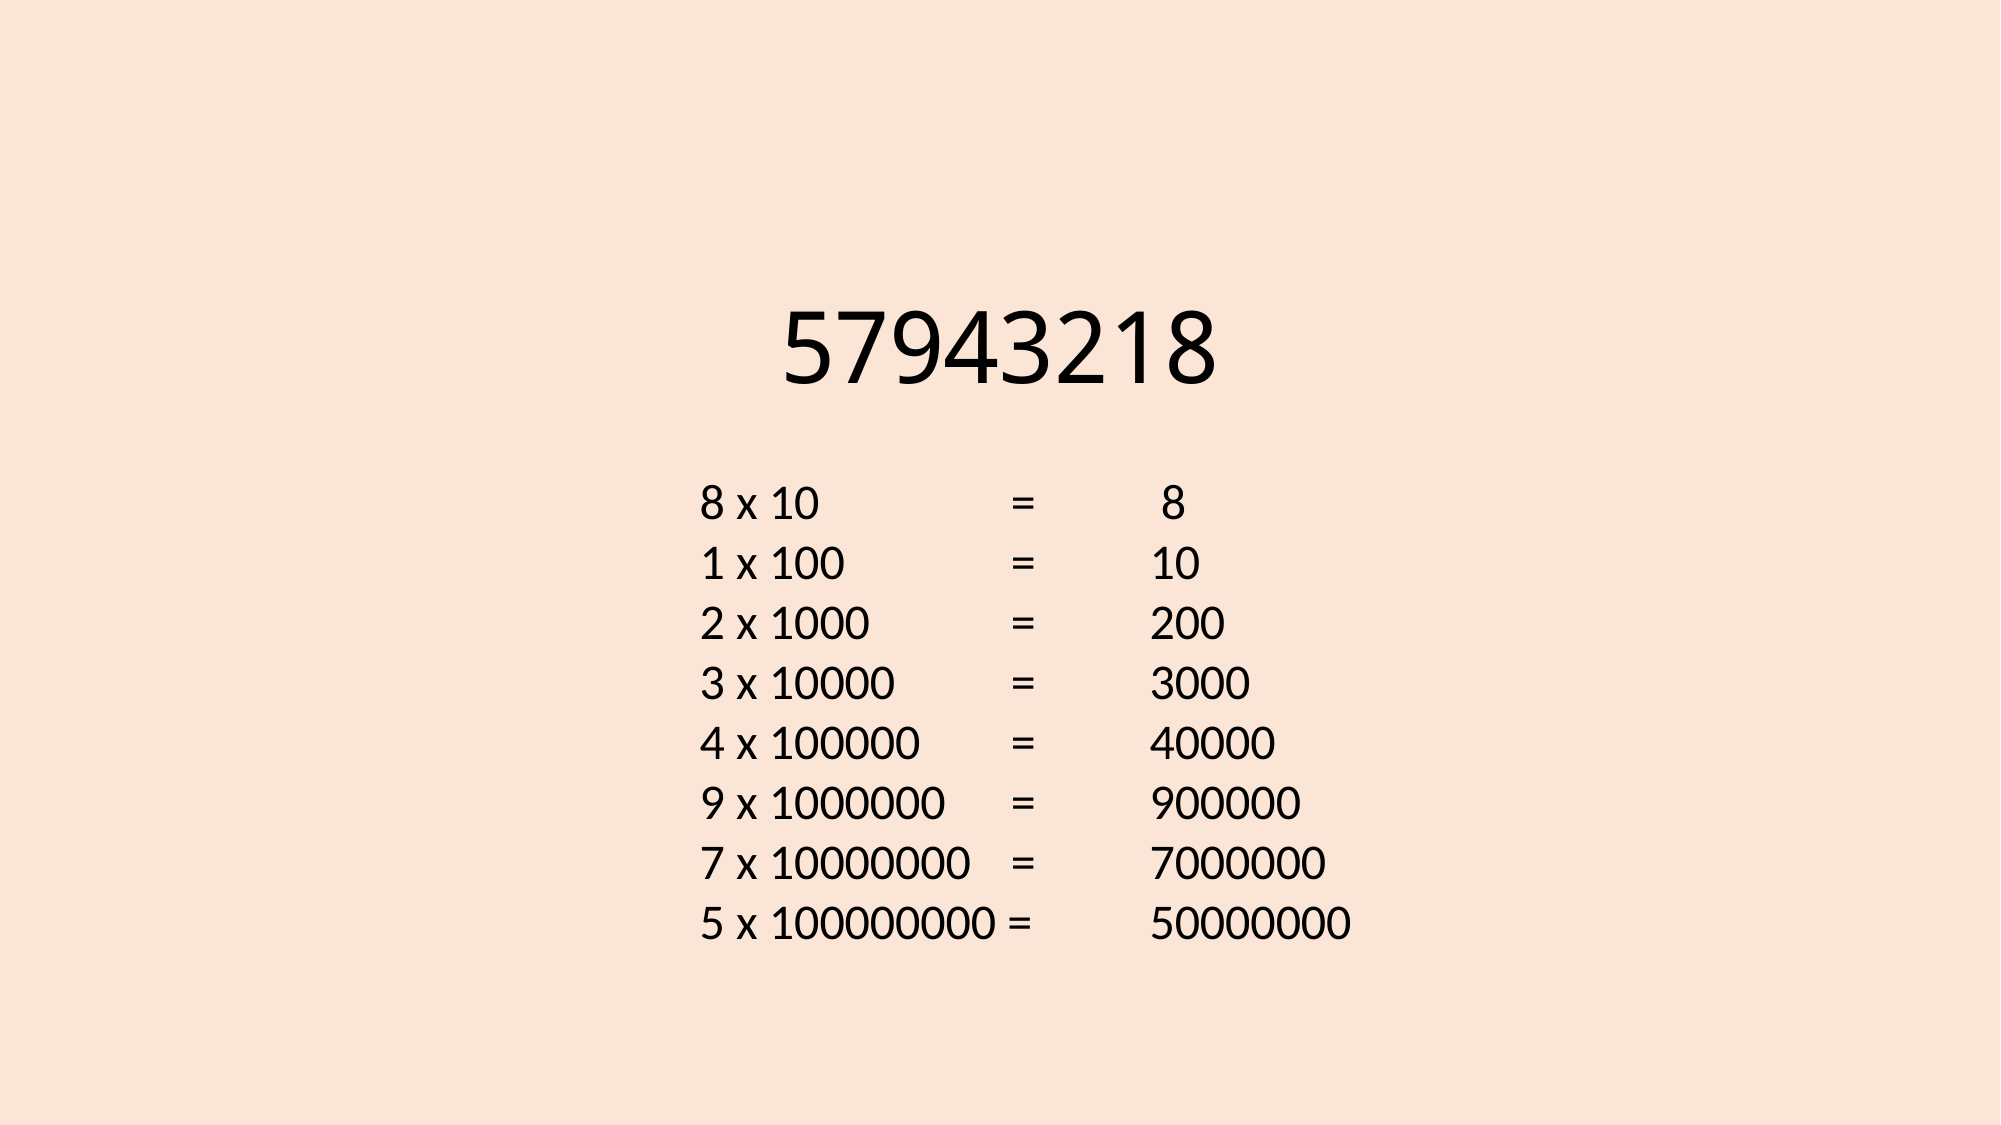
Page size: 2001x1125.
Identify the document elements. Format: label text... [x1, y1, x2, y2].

text_box 8 x 10 = 8 1 x 100 = 10 2 x 1000 = 200 3 x 10000 = 3000 4 x 100000 = 40000 9 x 1000000 = 900000 7 x 10000000 = 7000000 5 x 100000000 = 50000000 [684, 462, 1367, 957]
text_box 57943218 [765, 276, 1235, 412]
